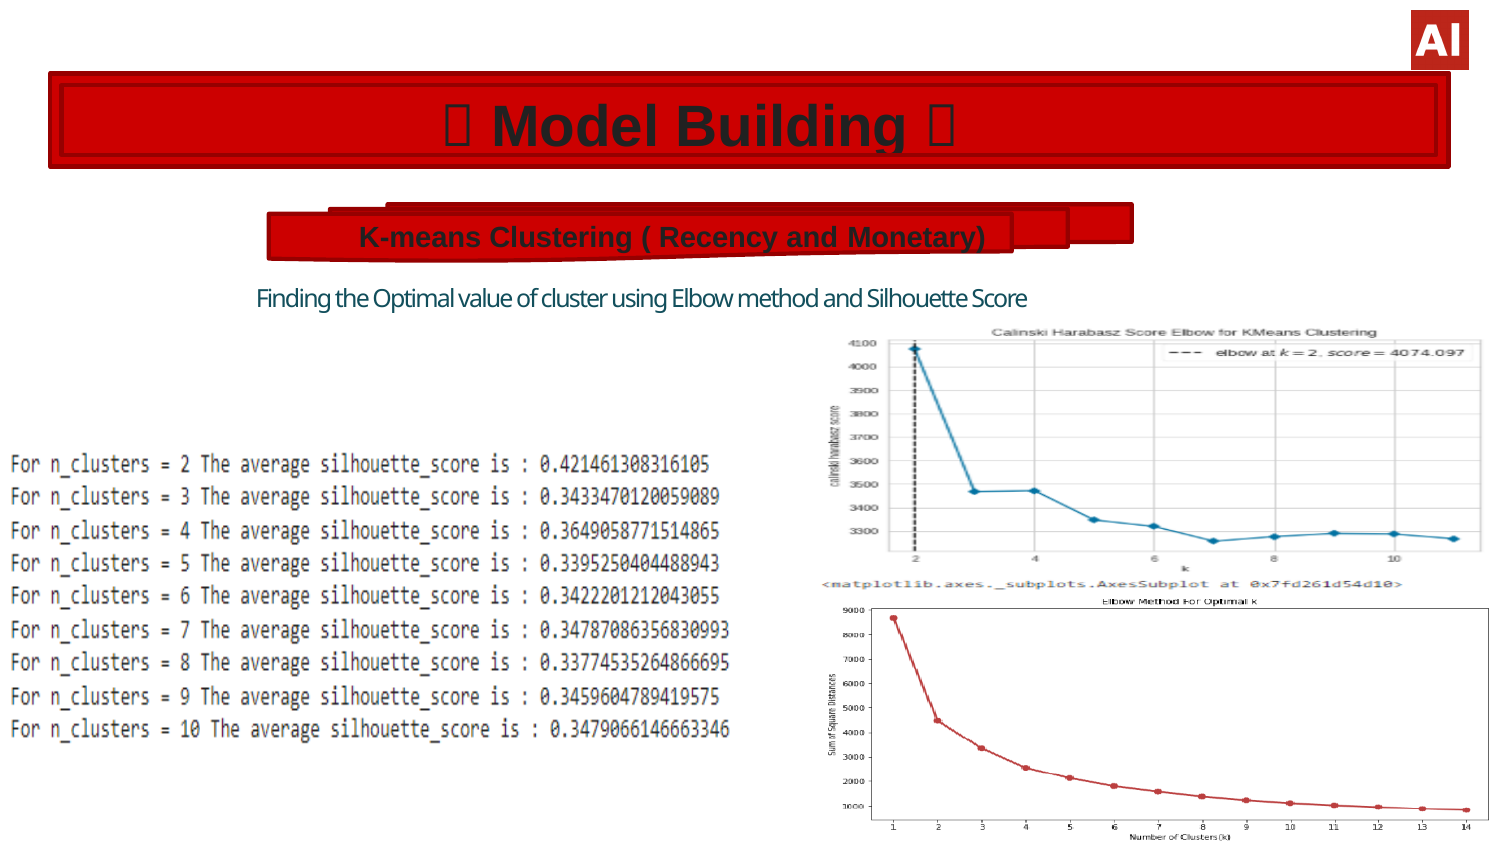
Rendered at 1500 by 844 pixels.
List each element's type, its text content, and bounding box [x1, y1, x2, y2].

picture [1411, 10, 1469, 70]
text_box [48, 71, 1450, 169]
picture [0, 444, 741, 750]
title  Model Building  [64, 87, 1434, 153]
picture [804, 320, 1500, 844]
text_box Finding the Optimal value of cluster using Elbow method and Silhouette Score [241, 275, 1211, 321]
text_box K-means Clustering ( Recency and Monetary) [266, 202, 1134, 263]
